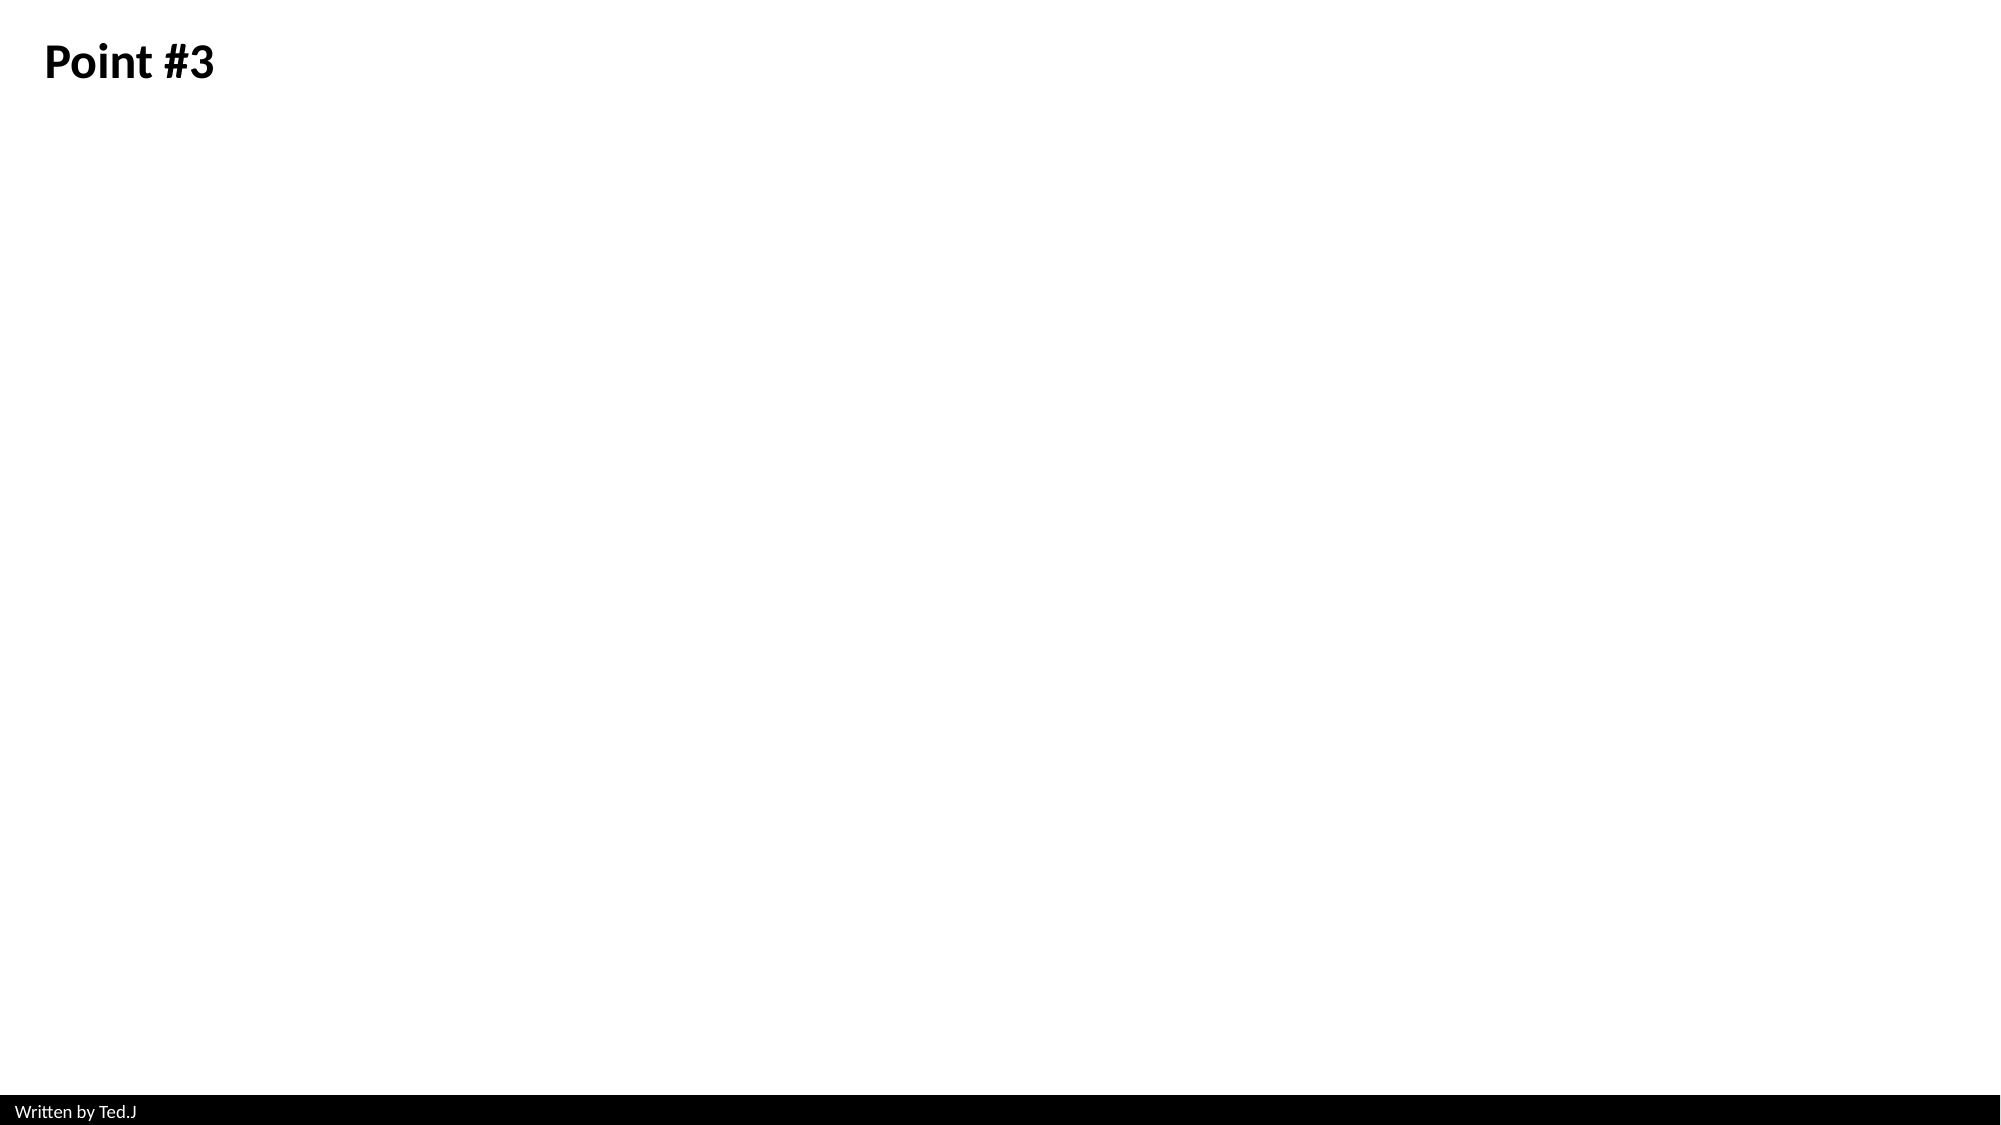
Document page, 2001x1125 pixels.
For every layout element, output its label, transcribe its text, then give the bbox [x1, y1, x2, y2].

text_box Point #3 [29, 21, 1969, 97]
